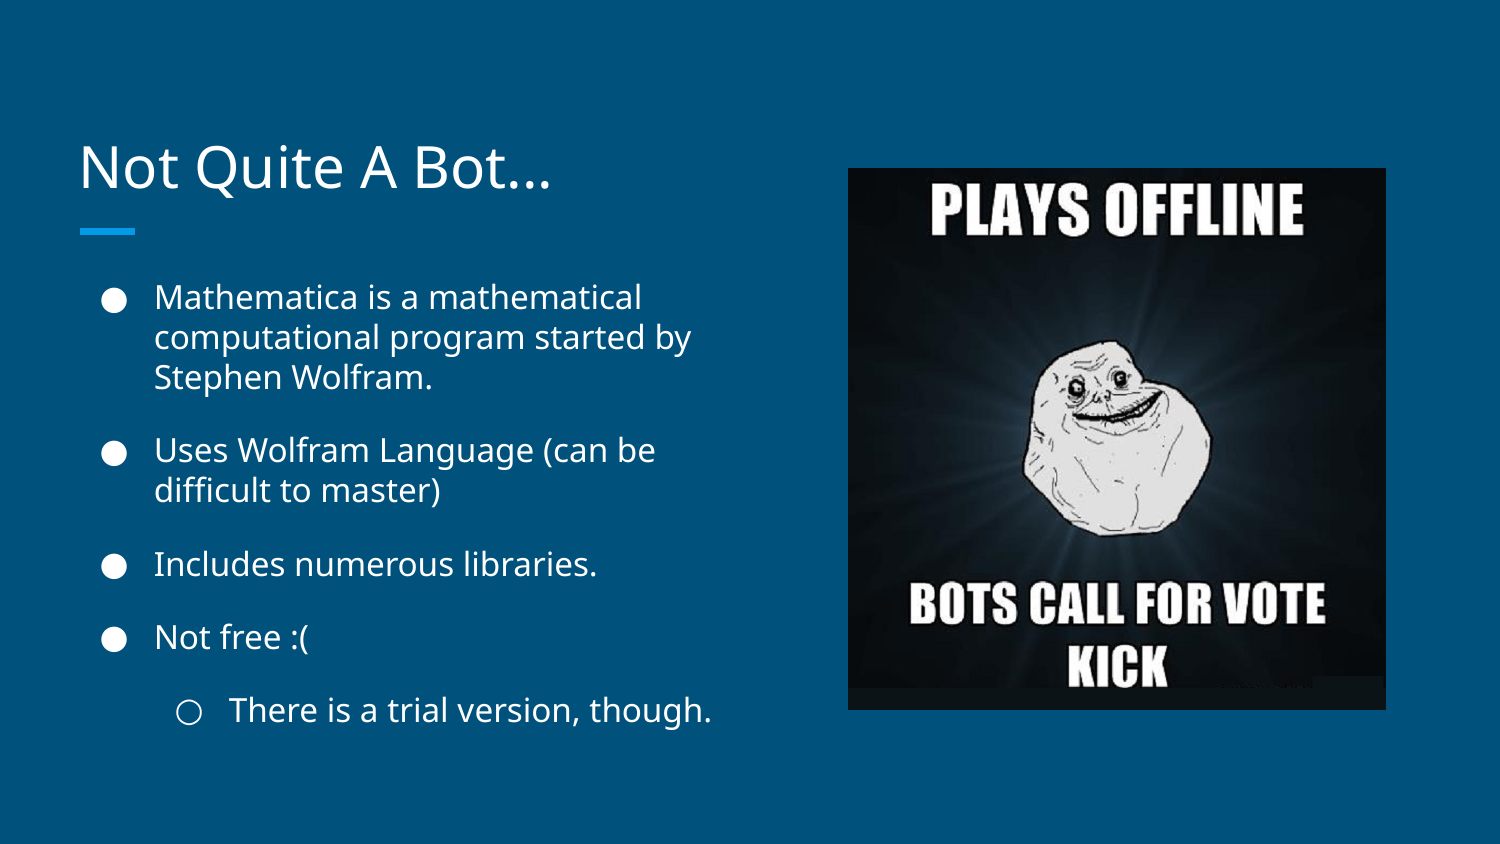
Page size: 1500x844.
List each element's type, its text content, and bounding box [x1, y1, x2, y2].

title Not Quite A Bot... [63, 91, 646, 216]
picture [849, 169, 1385, 709]
list Mathematica is a mathematical computational program started by Stephen Wolfram. Uses Wolfram Language (can be difficult to master) Includes numerous libraries. Not free :( There is a trial version, though. [63, 261, 789, 803]
